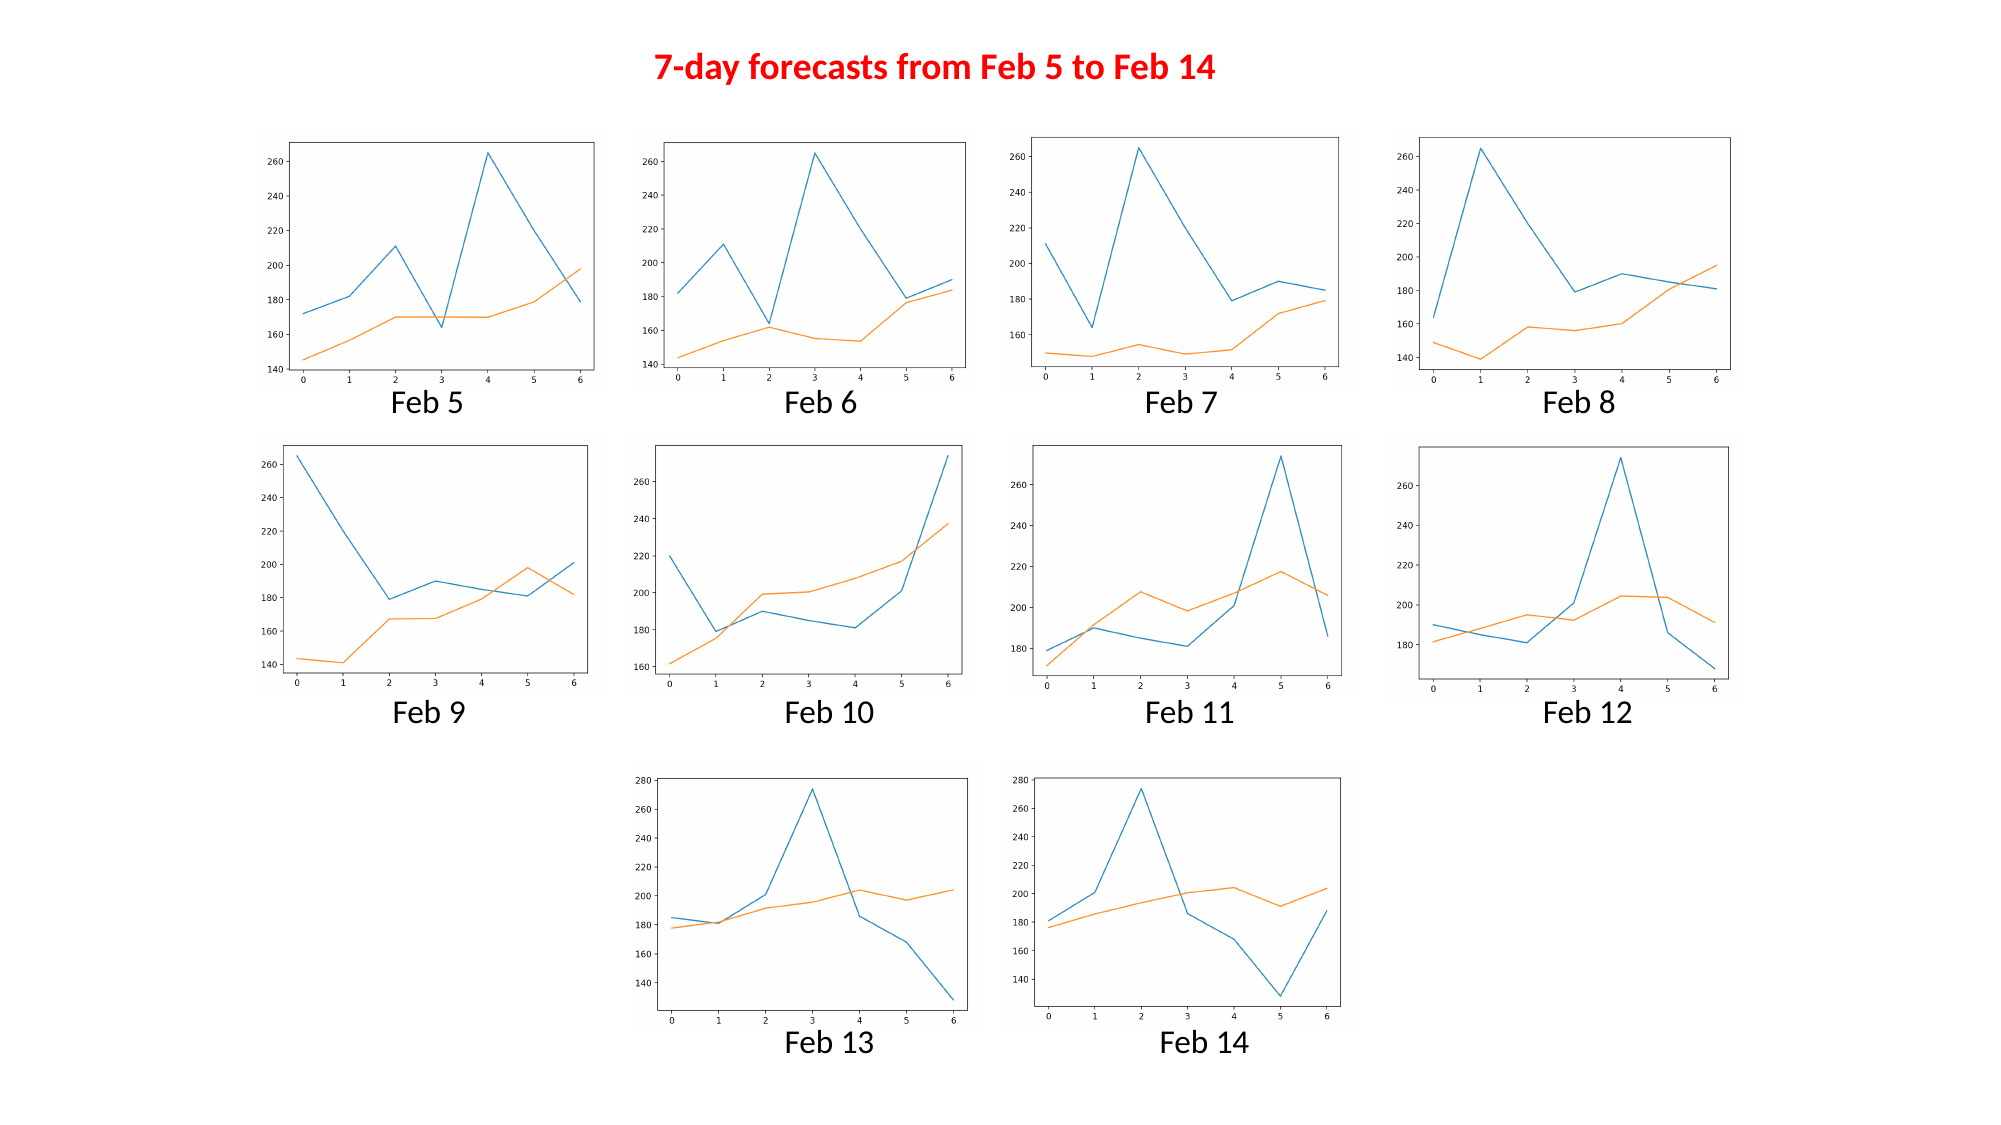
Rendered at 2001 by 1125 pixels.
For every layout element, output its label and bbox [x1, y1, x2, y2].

text_box [256, 34, 1746, 1069]
